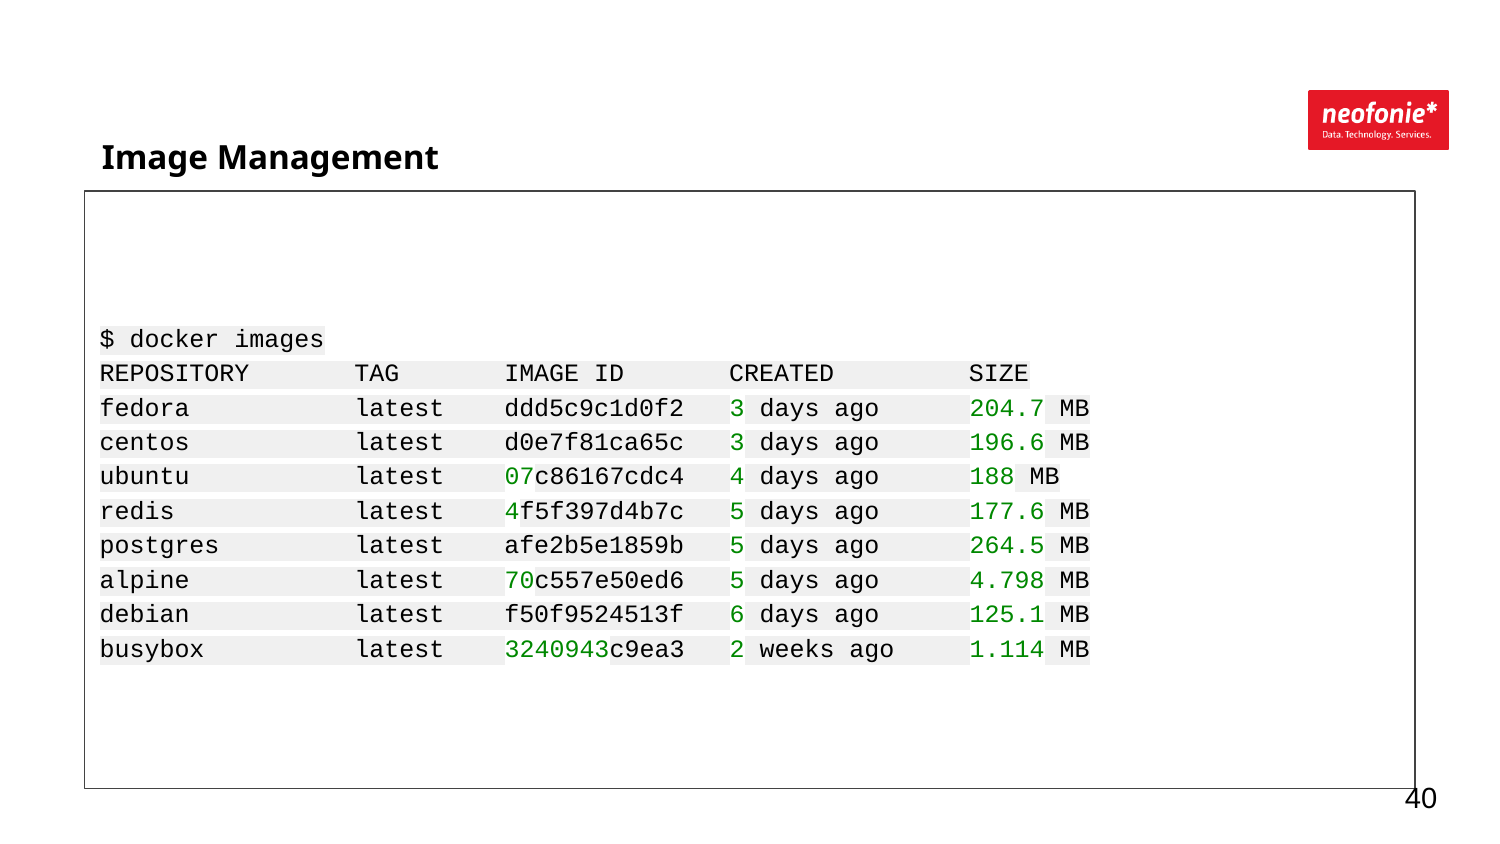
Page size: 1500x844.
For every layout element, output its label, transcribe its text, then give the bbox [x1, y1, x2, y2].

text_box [84, 132, 1416, 789]
picture [1308, 90, 1449, 150]
slide_number ‹#› [1389, 764, 1480, 830]
